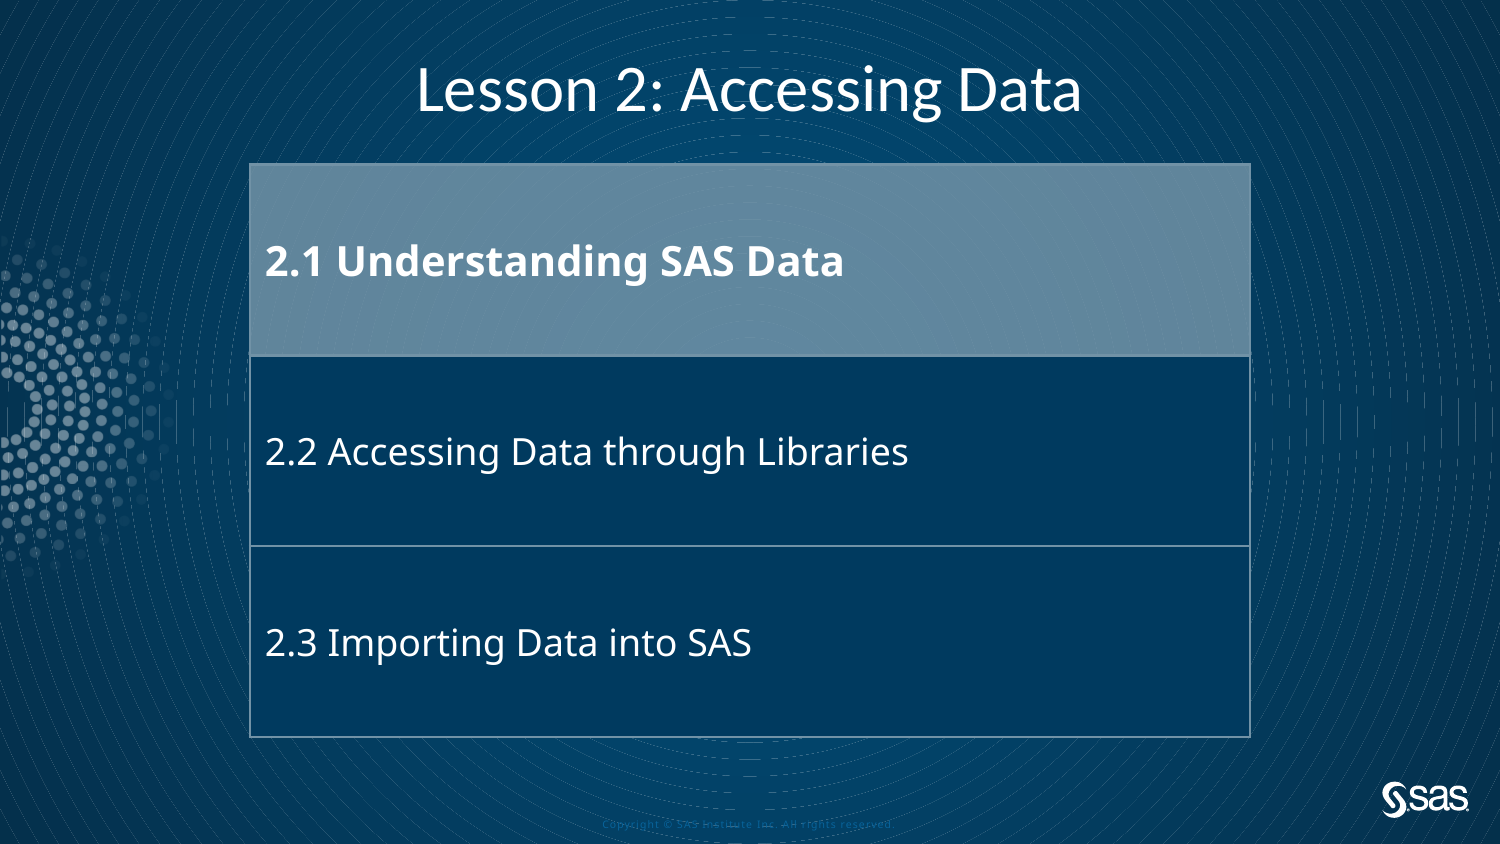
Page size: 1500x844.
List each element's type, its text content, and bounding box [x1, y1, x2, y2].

table_cell 2.2 Accessing Data through Libraries [251, 357, 1249, 545]
picture [2, 235, 183, 581]
title Lesson 2: Accessing Data [0, 43, 1500, 125]
table_cell 2.3 Importing Data into SAS [251, 547, 1249, 736]
table_header 2.1 Understanding SAS Data [251, 166, 1249, 354]
